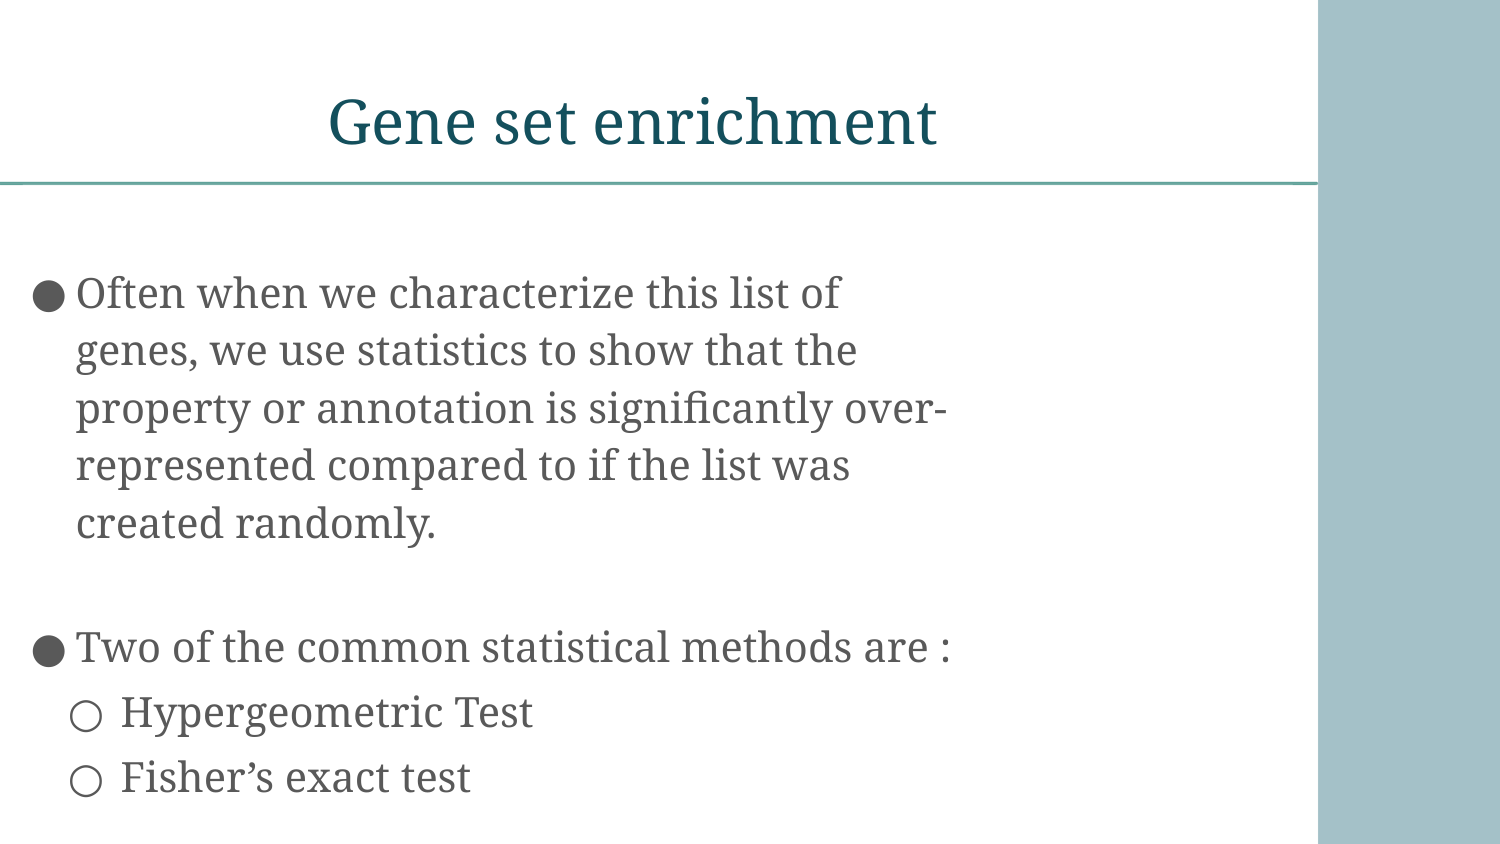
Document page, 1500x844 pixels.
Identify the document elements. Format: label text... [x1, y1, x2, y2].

title Gene set enrichment [0, 70, 1332, 165]
list Often when we characterize this list of genes, we use statistics to show that the property or annotation is significantly over-represented compared to if the list was created randomly. Two of the common statistical methods are : Hypergeometric Test Fisher’s exact test [15, 189, 983, 750]
picture [0, 0, 1500, 844]
